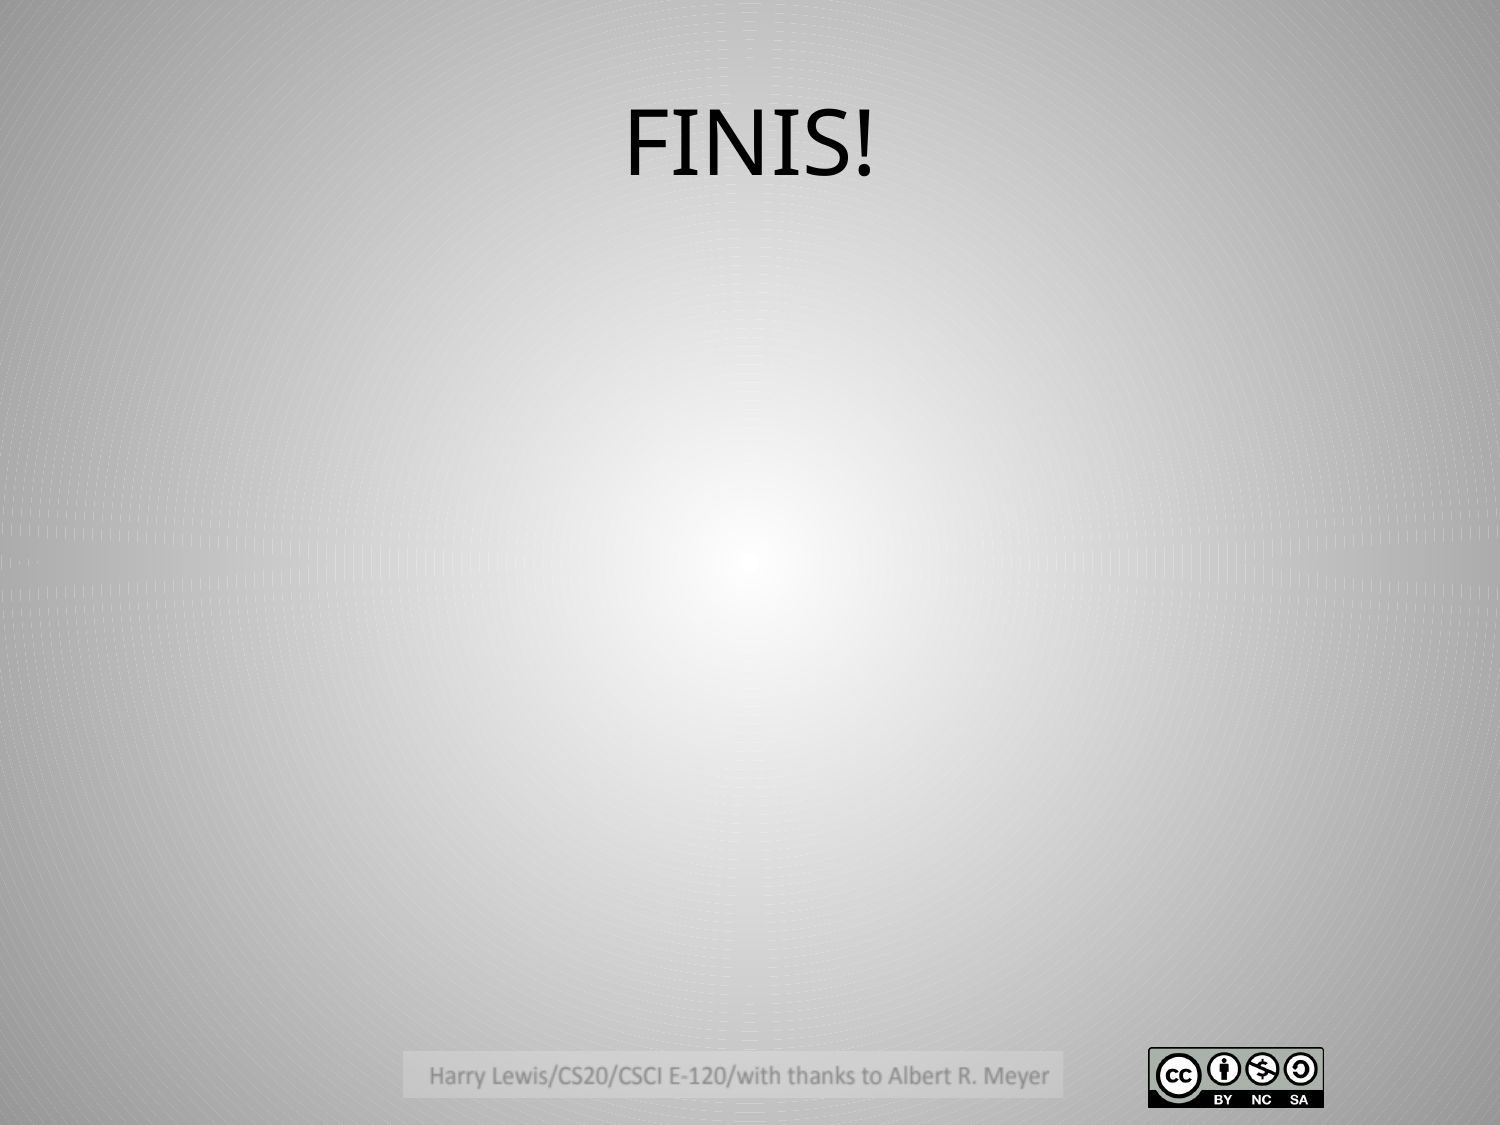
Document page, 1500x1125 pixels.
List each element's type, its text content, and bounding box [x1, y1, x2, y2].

picture [1148, 1047, 1324, 1108]
title FINIS! [75, 45, 1425, 233]
